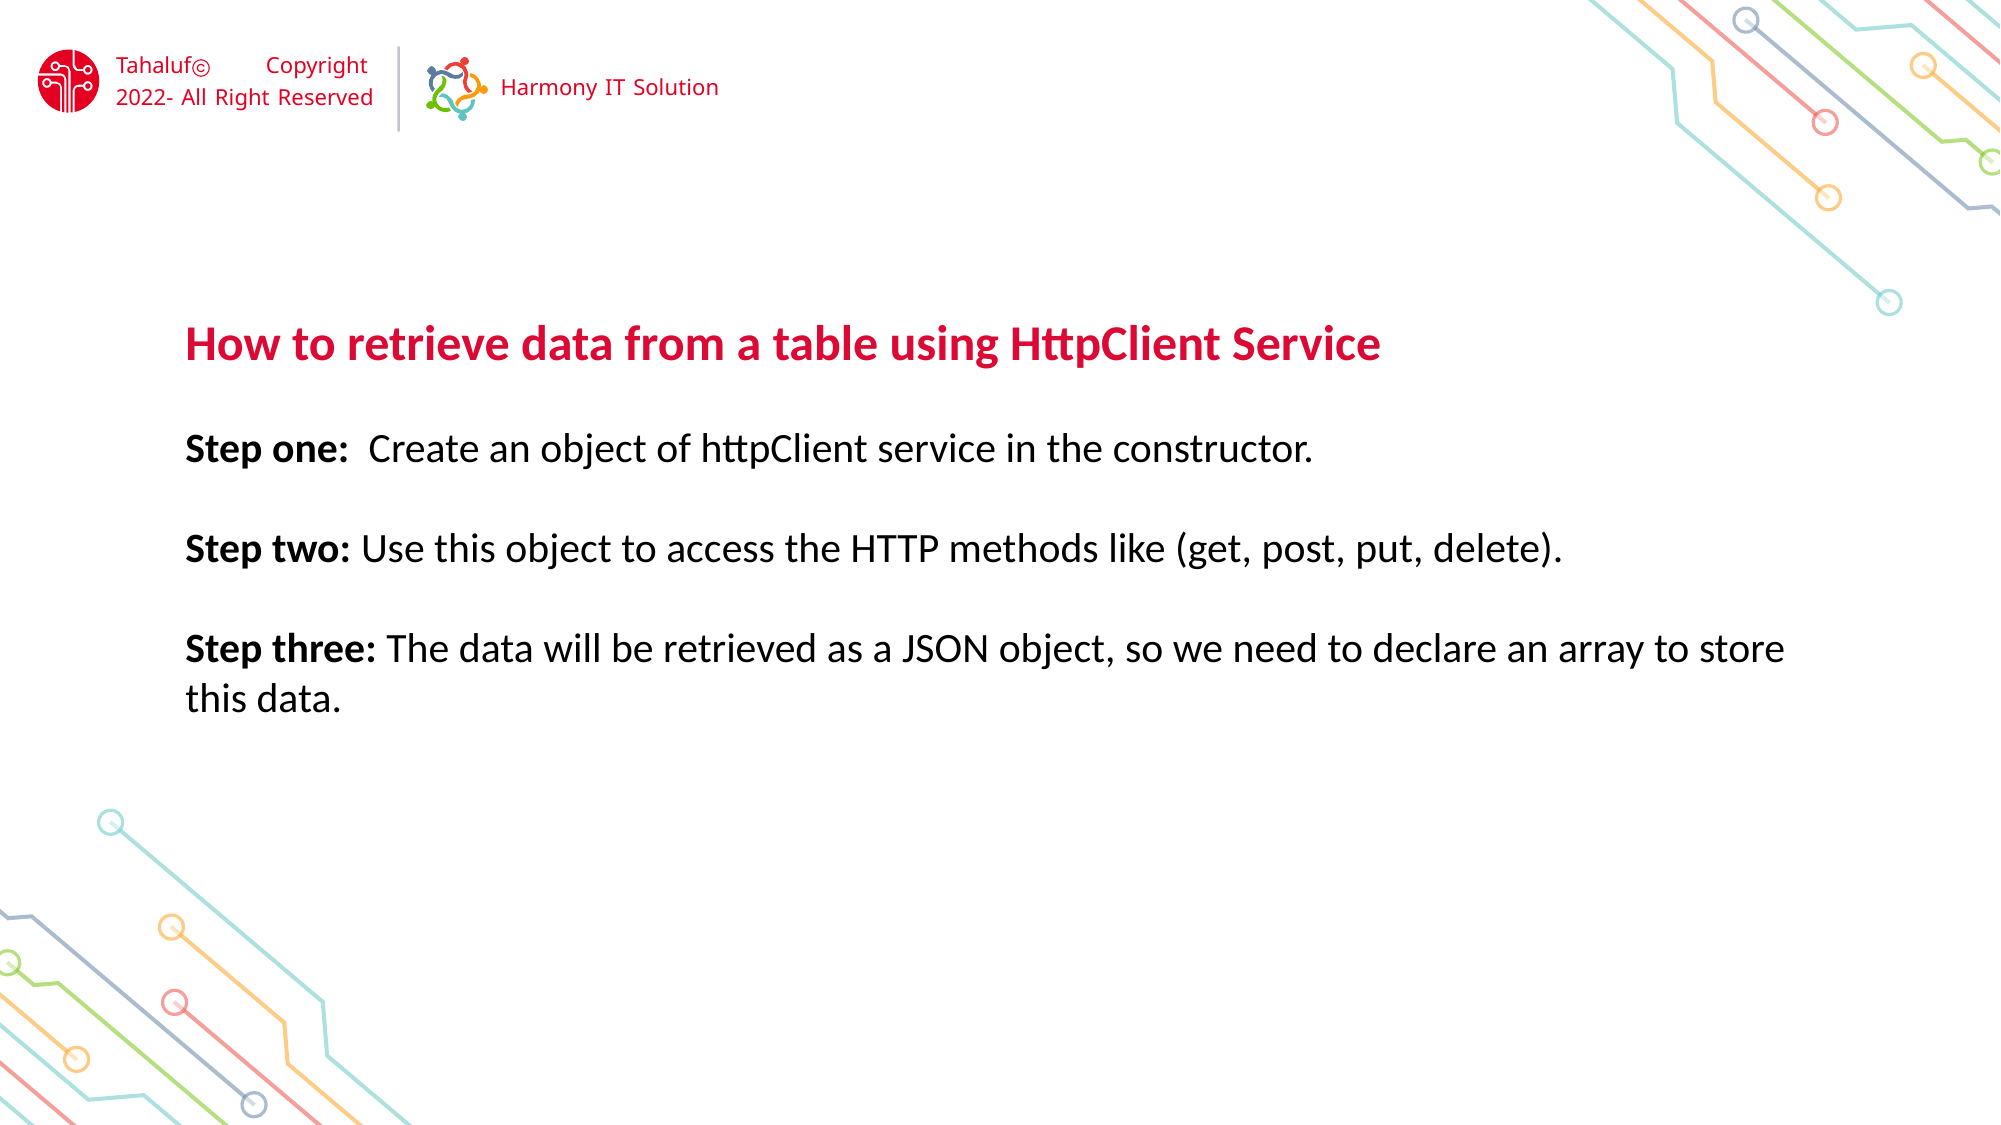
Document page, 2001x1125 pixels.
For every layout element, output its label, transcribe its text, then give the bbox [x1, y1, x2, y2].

text_box Harmony IT Solution [499, 71, 733, 100]
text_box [1587, 0, 2000, 317]
text_box [37, 49, 100, 113]
picture [192, 59, 210, 77]
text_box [0, 808, 413, 1125]
text_box Tahaluf Copyright 2022- All Right Reserved [114, 45, 378, 110]
text_box How to retrieve data from a table using HttpClient Service حة Step one: Create an object of httpClient service in the constructor. Step two: Use this object to access the HTTP methods like (get, post, put, delete). Step three: The data will be retrieved as a JSON object, so we need to declare an array to store this data. [170, 303, 1847, 729]
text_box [426, 57, 488, 121]
